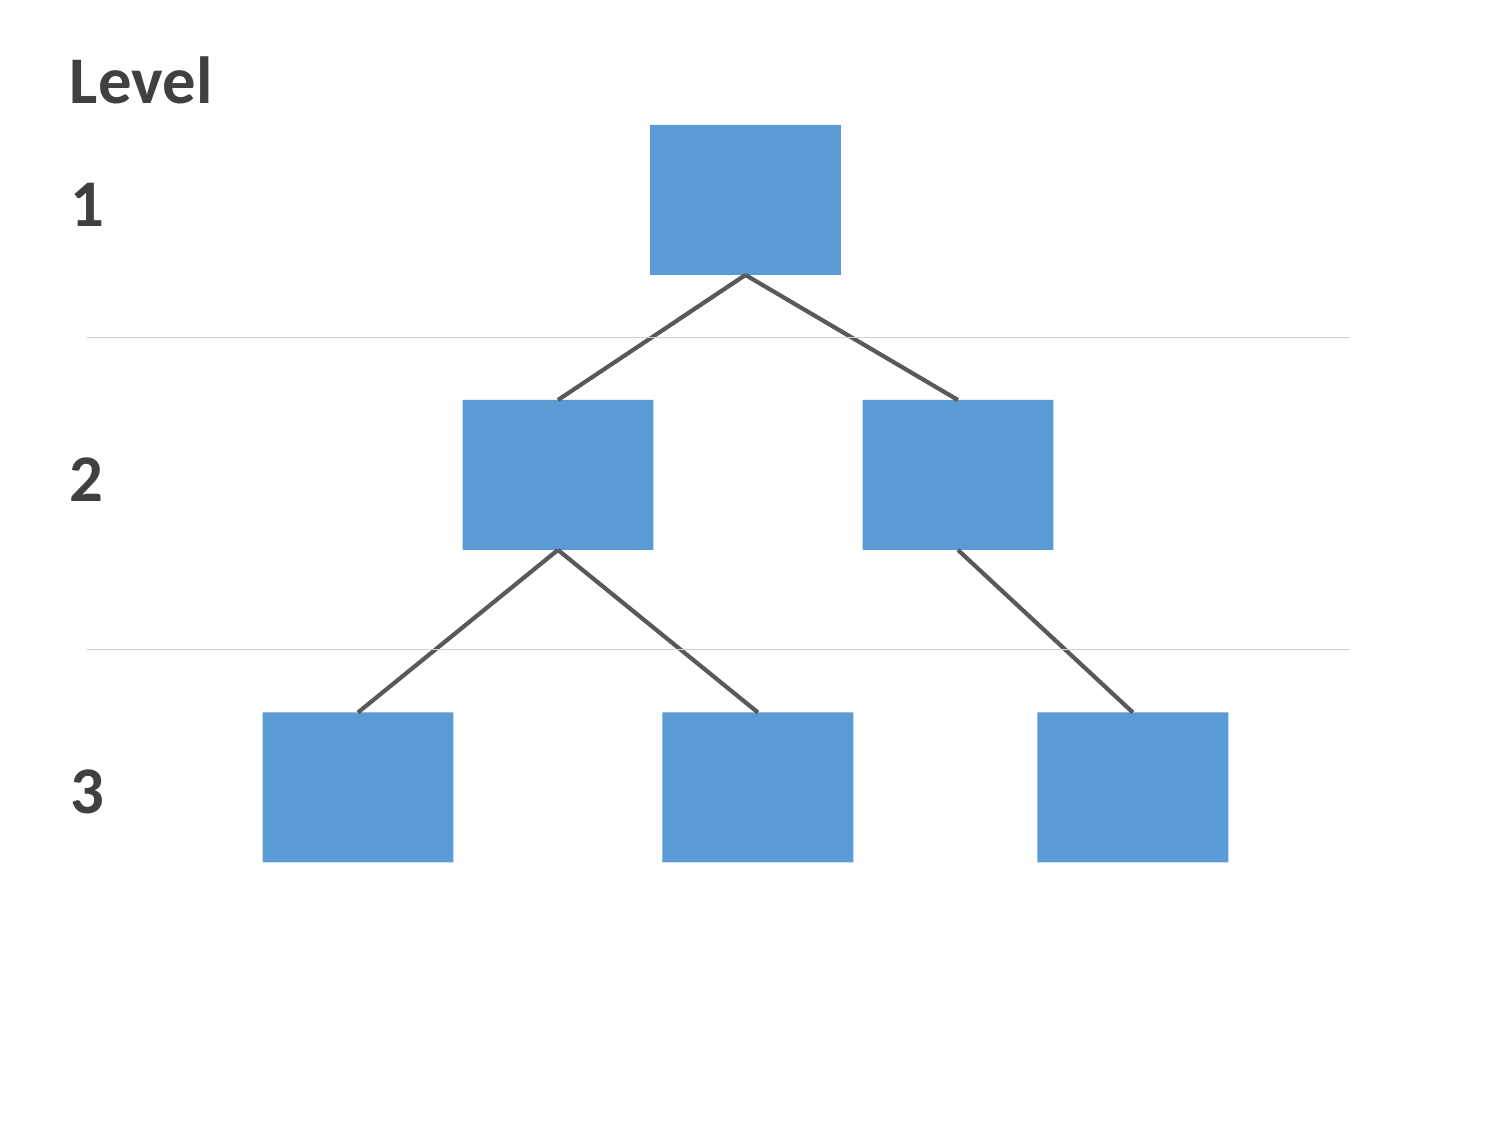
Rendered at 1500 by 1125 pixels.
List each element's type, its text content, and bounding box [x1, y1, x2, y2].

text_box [957, 651, 1133, 713]
text_box [861, 399, 1054, 551]
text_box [557, 274, 745, 337]
text_box Level [55, 28, 252, 124]
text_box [957, 549, 1133, 649]
text_box [661, 711, 854, 863]
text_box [557, 651, 758, 713]
text_box 3 [55, 739, 252, 835]
text_box [261, 711, 454, 863]
text_box [461, 399, 654, 549]
text_box [1036, 711, 1229, 863]
text_box [649, 124, 842, 274]
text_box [745, 274, 958, 337]
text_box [357, 549, 557, 649]
text_box 2 [55, 426, 252, 522]
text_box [557, 338, 745, 401]
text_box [745, 338, 958, 401]
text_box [357, 651, 557, 713]
text_box 1 [56, 151, 253, 247]
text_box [557, 549, 758, 649]
